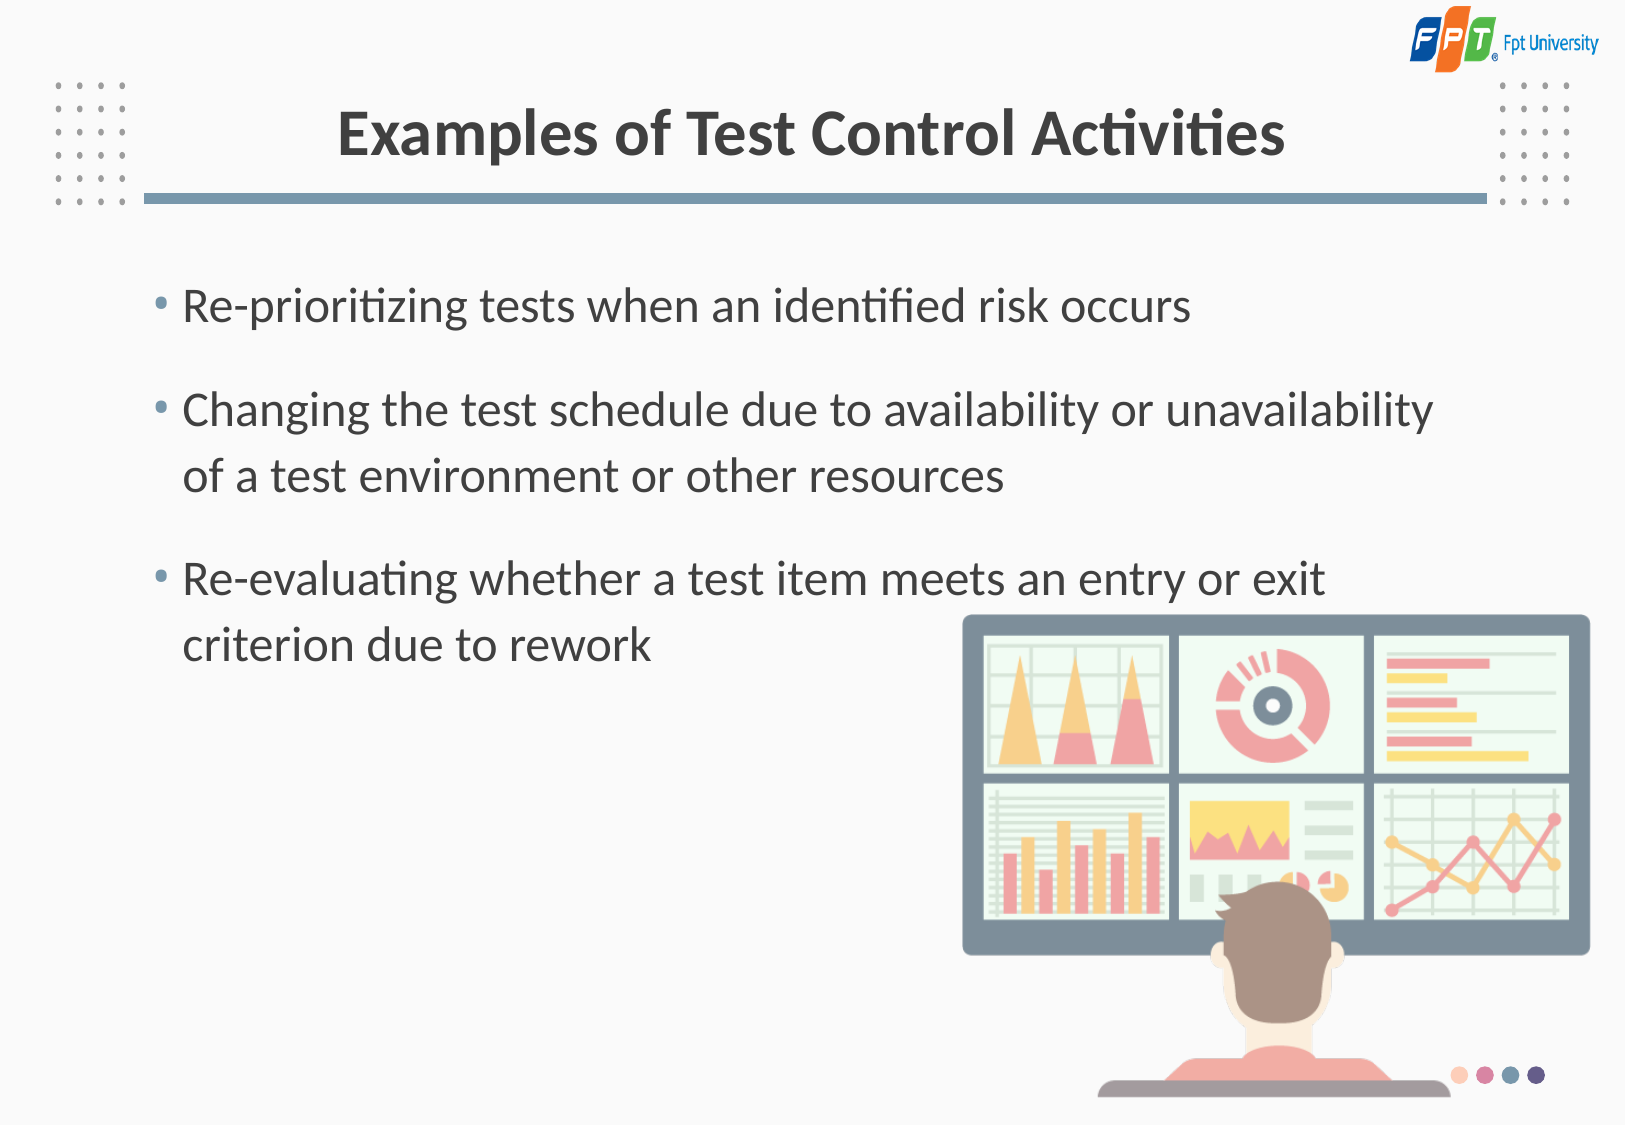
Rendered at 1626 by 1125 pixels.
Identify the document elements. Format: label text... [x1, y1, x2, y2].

picture [962, 614, 1591, 1098]
title Examples of Test Control Activities [111, 60, 1514, 208]
picture [1383, 6, 1624, 88]
list Re-prioritizing tests when an identified risk occurs Changing the test schedule due to availability or unavailability of a test environment or other resources Re-evaluating whether a test item meets an entry or exit criterion due to rework [136, 259, 1488, 1014]
